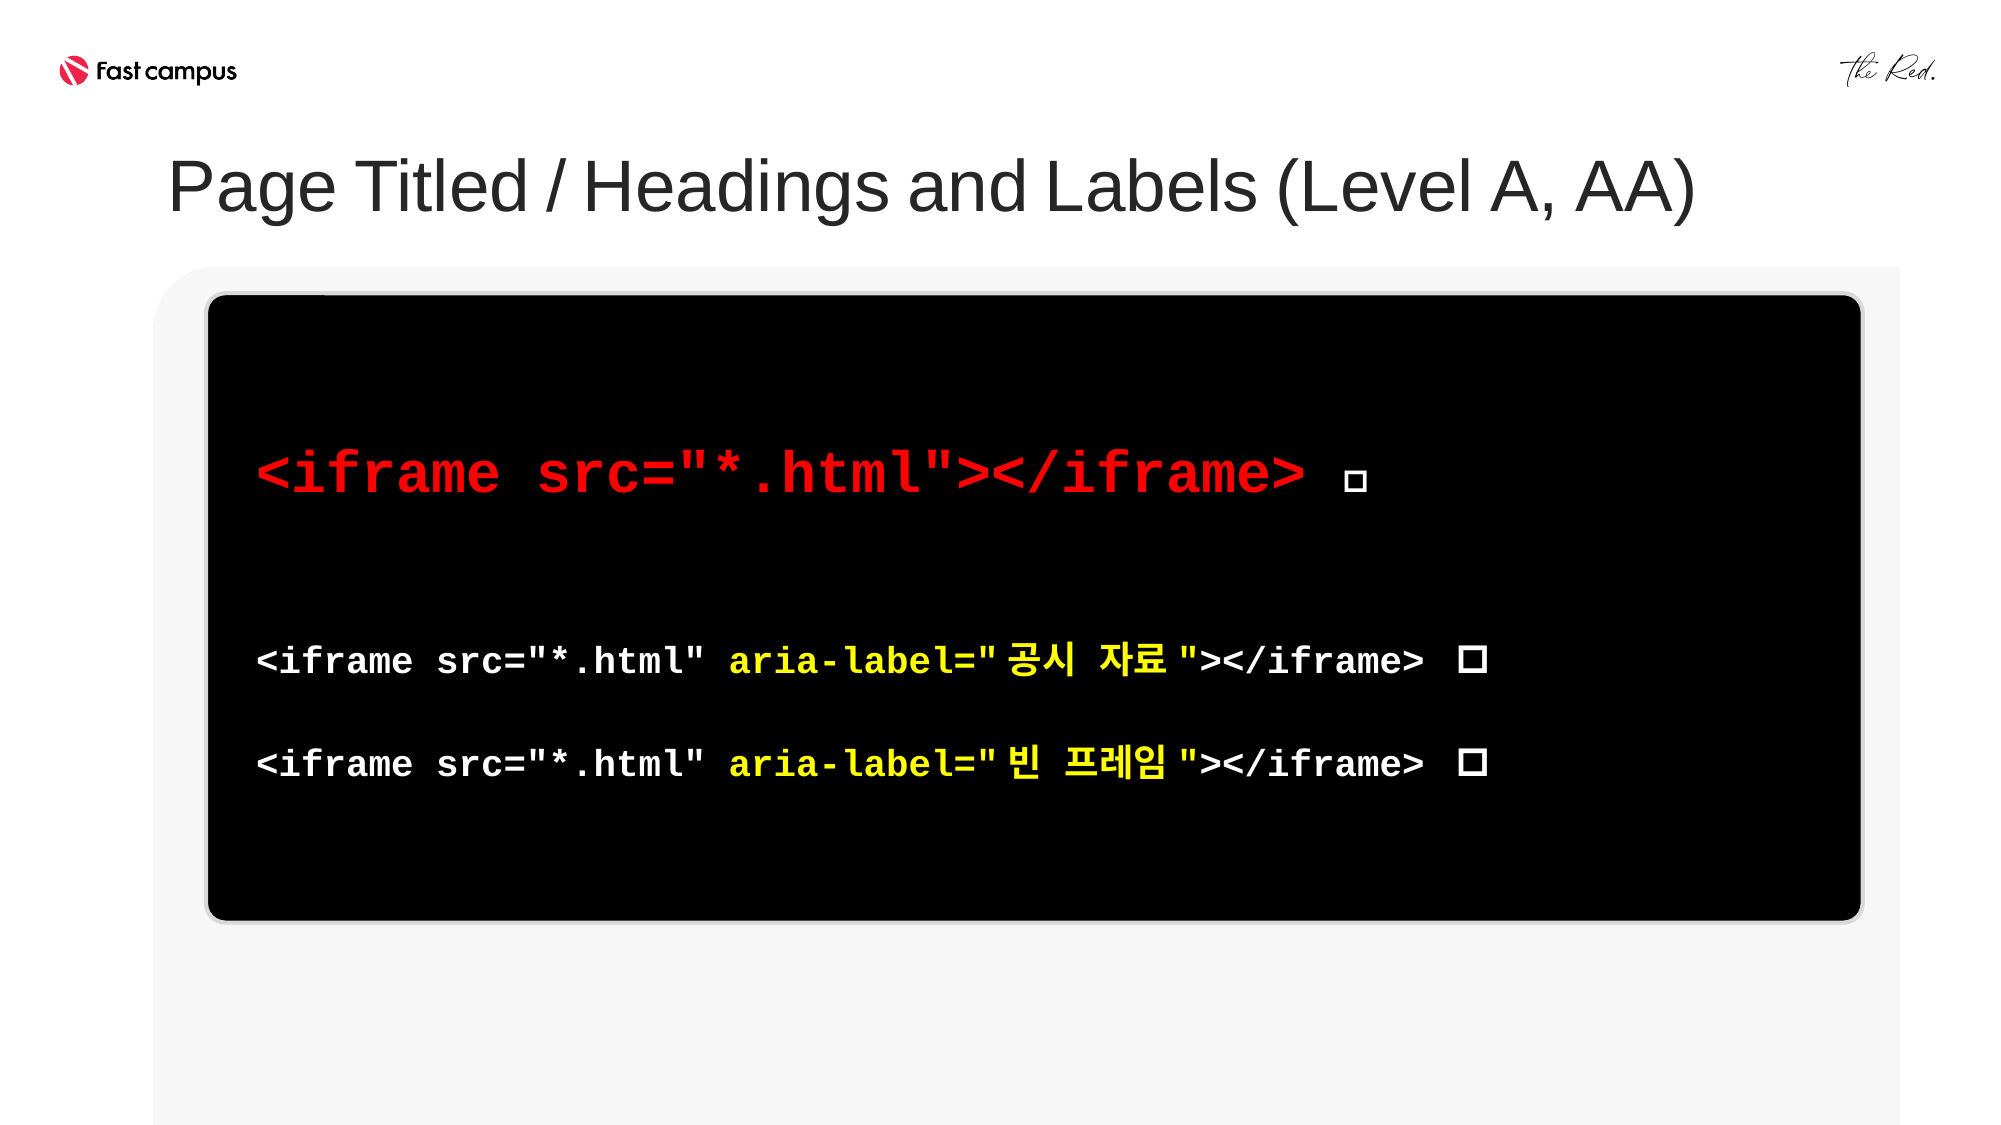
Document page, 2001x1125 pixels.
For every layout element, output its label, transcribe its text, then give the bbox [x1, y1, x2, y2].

text_box <iframe src="*.html"></iframe> ❌ <iframe src="*.html" aria-label="공시 자료"></iframe> 👏 <iframe src="*.html" aria-label="빈 프레임"></iframe> 👏 [205, 293, 1863, 923]
picture [1840, 52, 1935, 87]
list Page Titled / Headings and Labels (Level A, AA) [153, 131, 2000, 232]
picture [57, 53, 239, 88]
